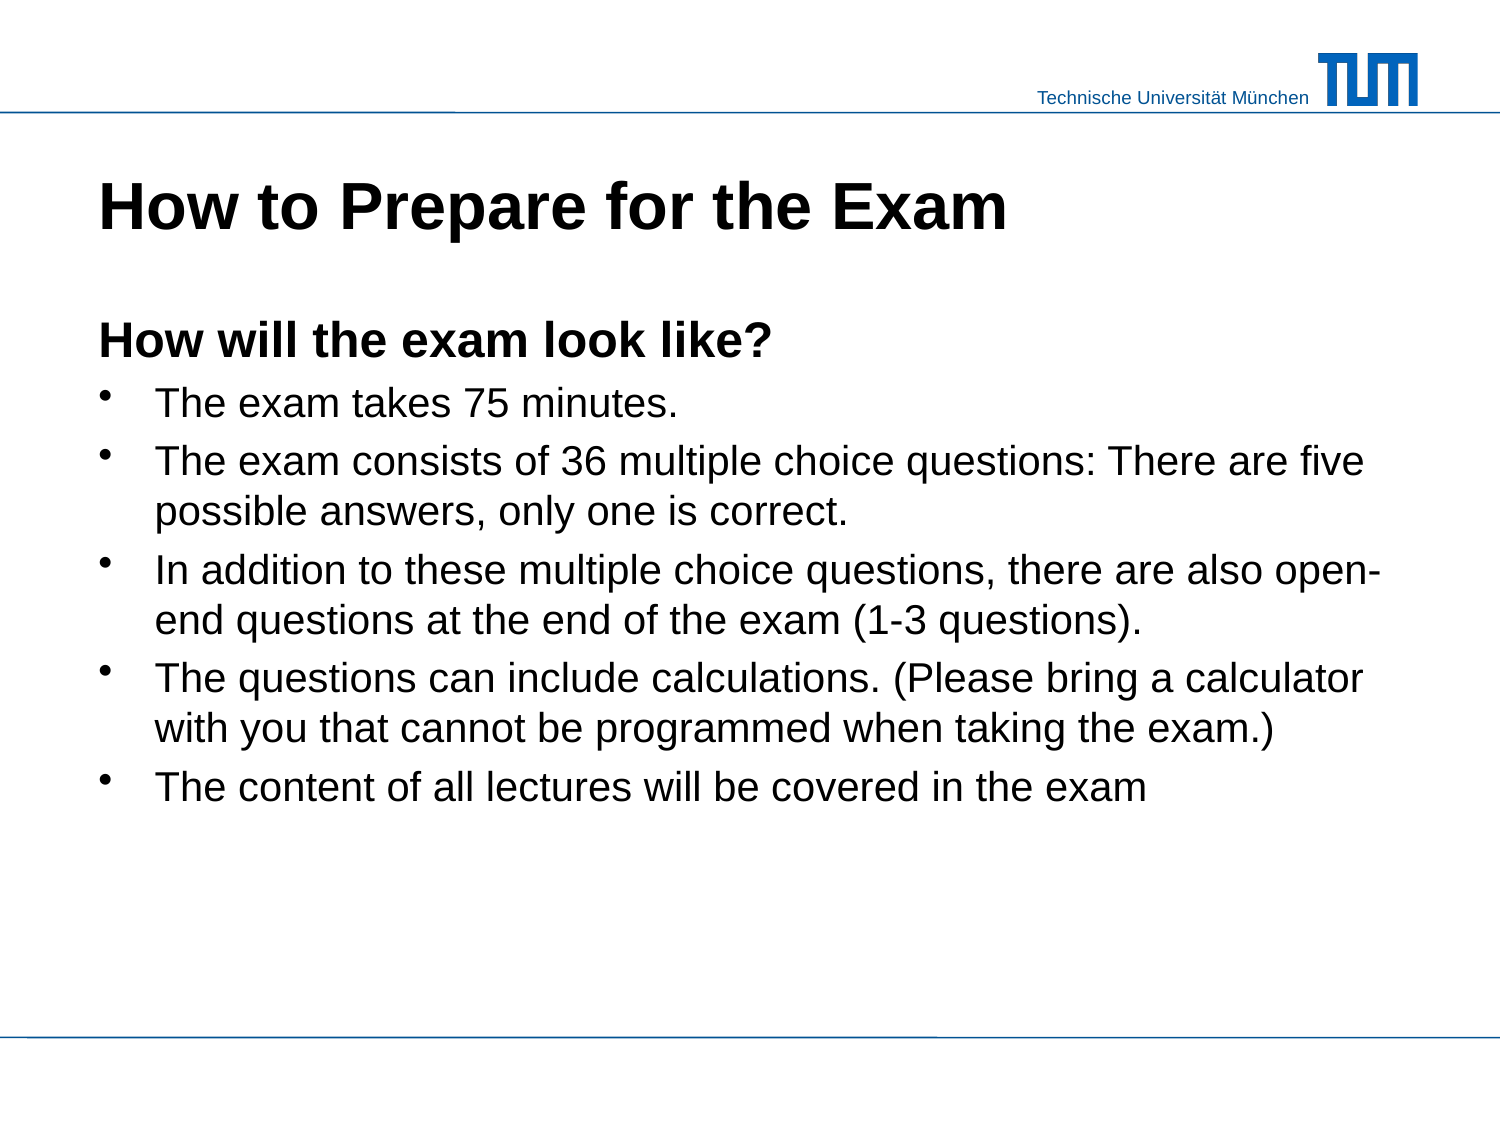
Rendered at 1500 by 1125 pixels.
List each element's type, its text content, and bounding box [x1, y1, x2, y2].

title How to Prepare for the Exam [83, 149, 1417, 250]
list How will the exam look like? The exam takes 75 minutes. The exam consists of 36 multiple choice questions: There are five possible answers, only one is correct. In addition to these multiple choice questions, there are also open-end questions at the end of the exam (1-3 questions). The questions can include calculations. (Please bring a calculator with you that cannot be programmed when taking the exam.) The content of all lectures will be covered in the exam [83, 299, 1417, 1013]
